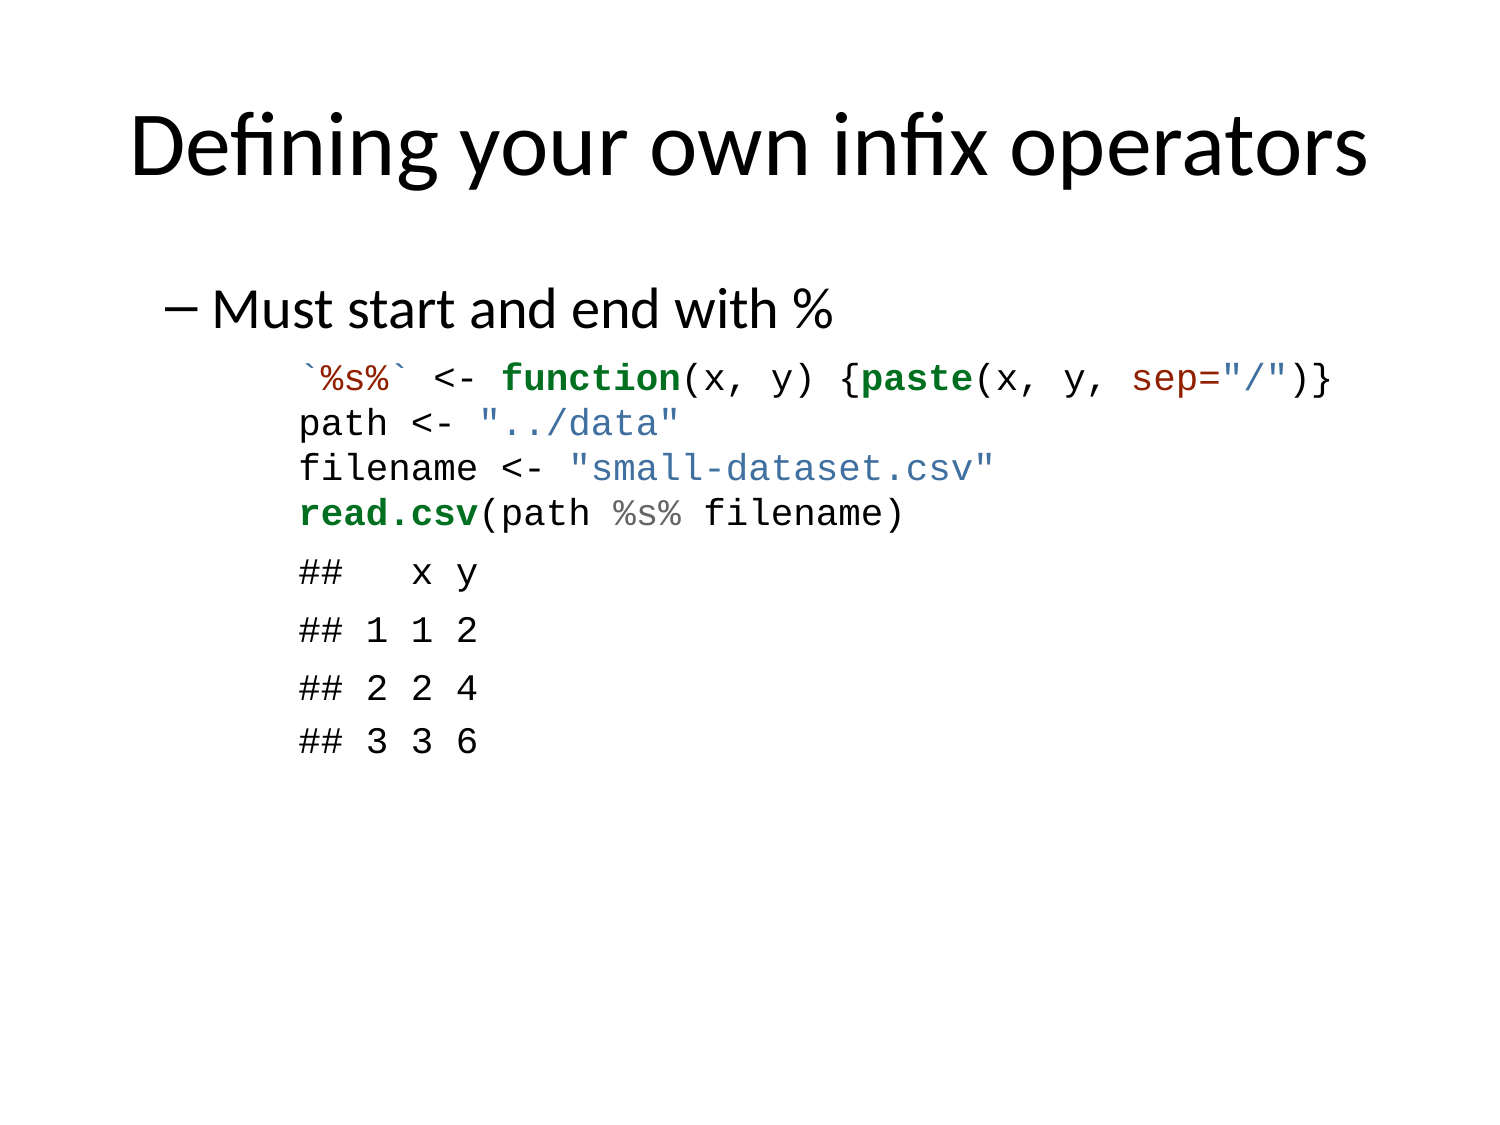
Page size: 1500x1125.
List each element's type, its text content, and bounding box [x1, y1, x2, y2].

title Defining your own infix operators [75, 45, 1425, 233]
list Must start and end with % `%s%` <- function(x, y) {paste(x, y, sep="/")} path <- "../data" filename <- "small-dataset.csv" read.csv(path %s% filename) ## x y ## 1 1 2 ## 2 2 4 ## 3 3 6 [75, 262, 1425, 1005]
